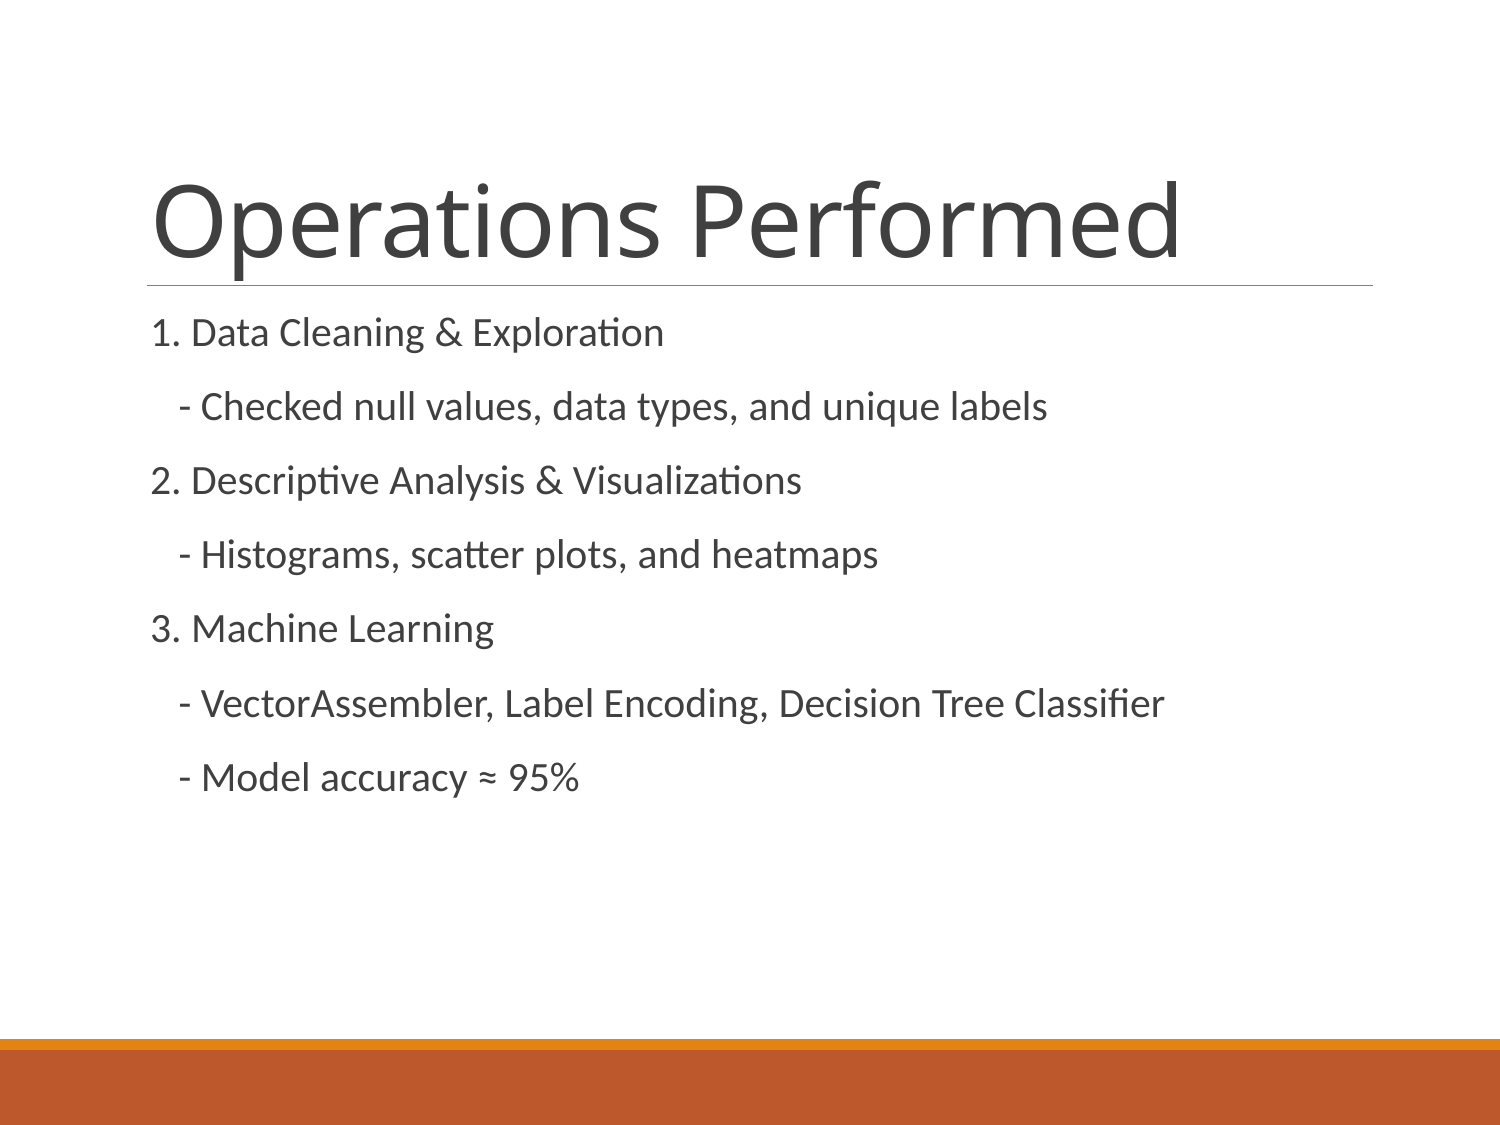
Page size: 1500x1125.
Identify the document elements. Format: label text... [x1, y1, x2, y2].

title Operations Performed [135, 47, 1373, 285]
list 1. Data Cleaning & Exploration - Checked null values, data types, and unique labels 2. Descriptive Analysis & Visualizations - Histograms, scatter plots, and heatmaps 3. Machine Learning - VectorAssembler, Label Encoding, Decision Tree Classifier - Model accuracy ≈ 95% [135, 302, 1373, 963]
